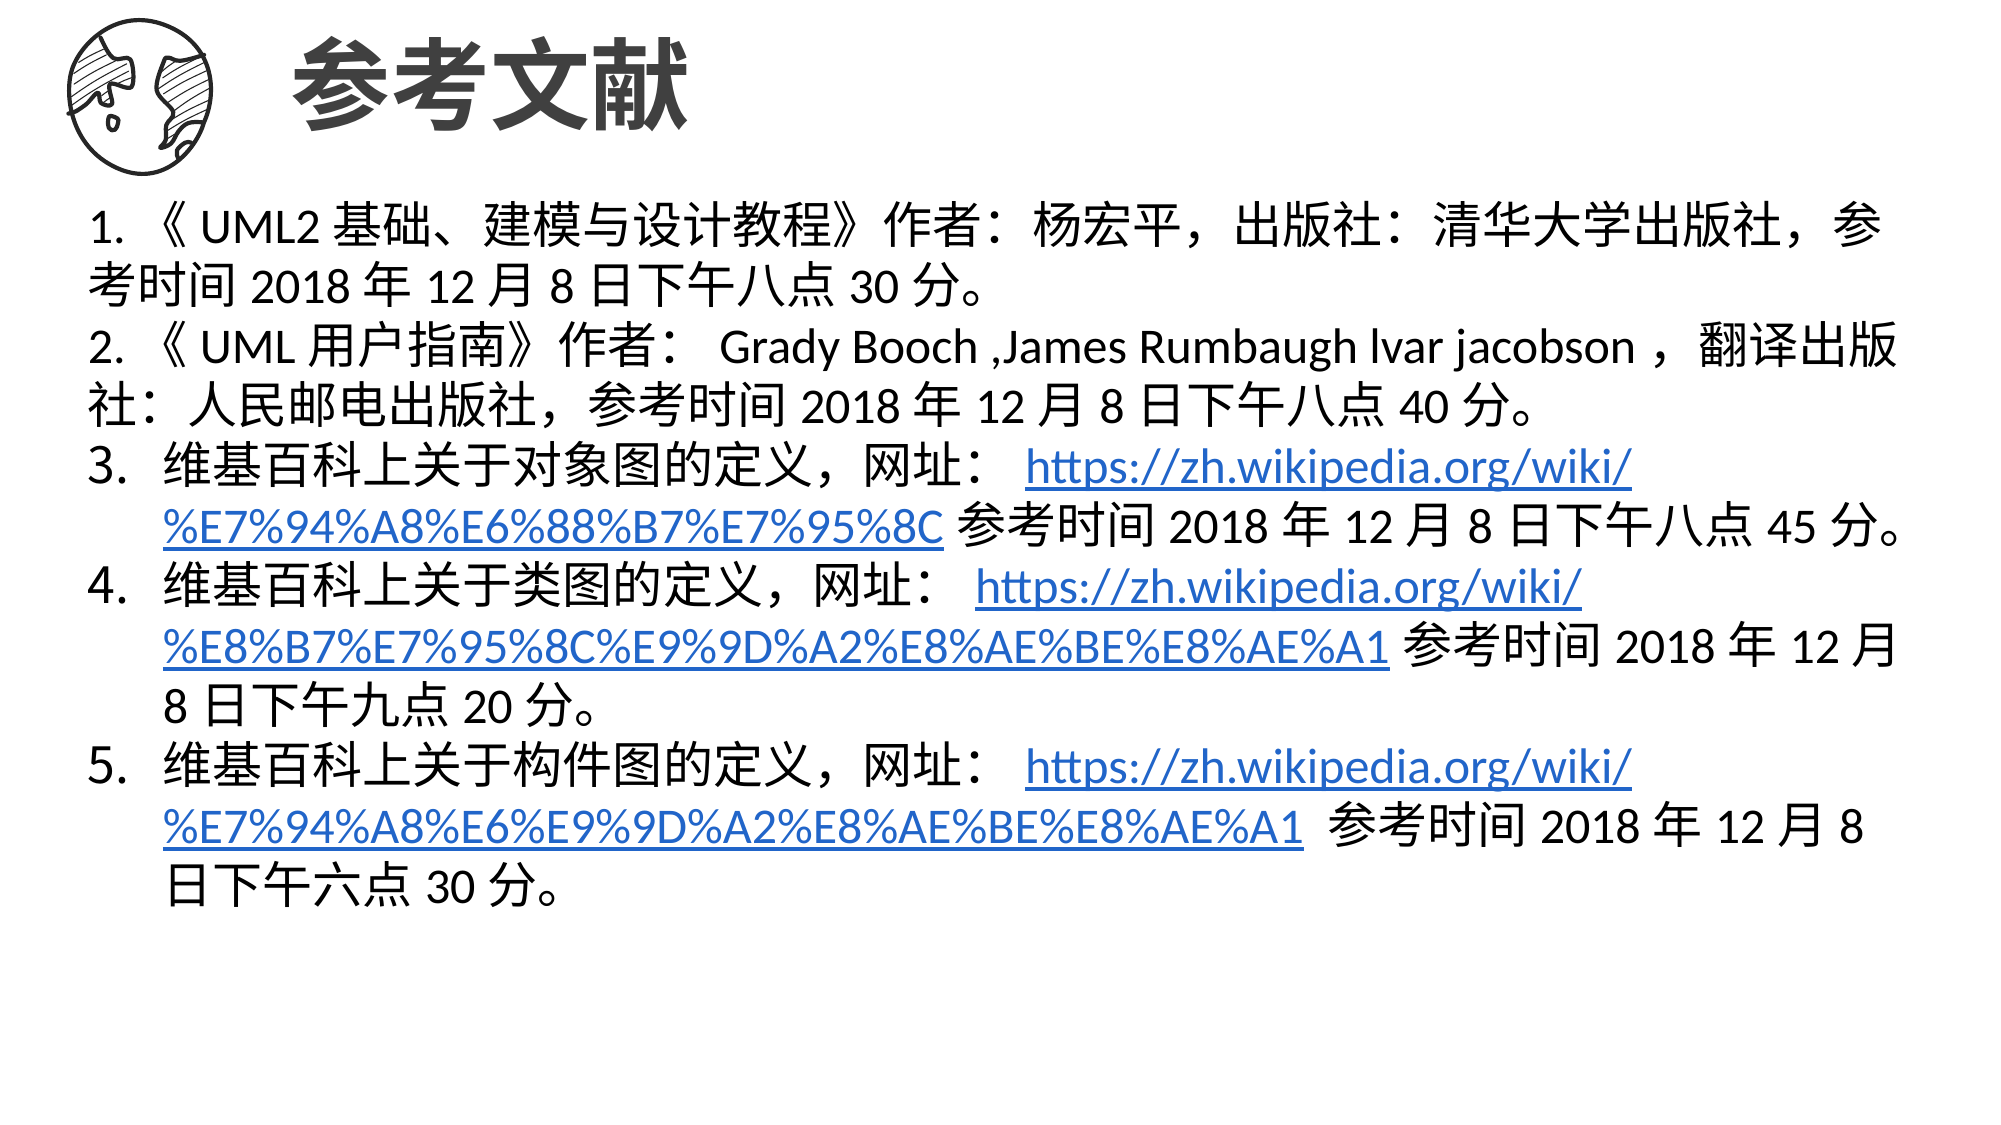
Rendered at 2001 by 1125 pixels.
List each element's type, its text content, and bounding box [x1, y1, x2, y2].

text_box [65, 20, 215, 172]
text_box 参考文献 [275, 15, 706, 150]
text_box 1.《UML2基础、建模与设计教程》作者：杨宏平，出版社：清华大学出版社，参考时间2018年12月8日下午八点30分。 2.《UML用户指南》作者：Grady Booch ,James Rumbaugh lvar jacobson，翻译出版社：人民邮电出版社，参考时间2018年12月8日下午八点40分。 维基百科上关于对象图的定义，网址：https://zh.wikipedia.org/wiki/%E7%94%A8%E6%88%B7%E7%95%8C参考时间2018年12月8日下午八点45分。 维基百科上关于类图的定义，网址：https://zh.wikipedia.org/wiki/%E8%B7%E7%95%8C%E9%9D%A2%E8%AE%BE%E8%AE%A1参考时间2018年12月8日下午九点20分。 维基百科上关于构件图的定义，网址：https://zh.wikipedia.org/wiki/%E7%94%A8%E6%E9%9D%A2%E8%AE%BE%E8%AE%A1 参考时间2018年12月8日下午六点30分。 [73, 186, 1929, 982]
